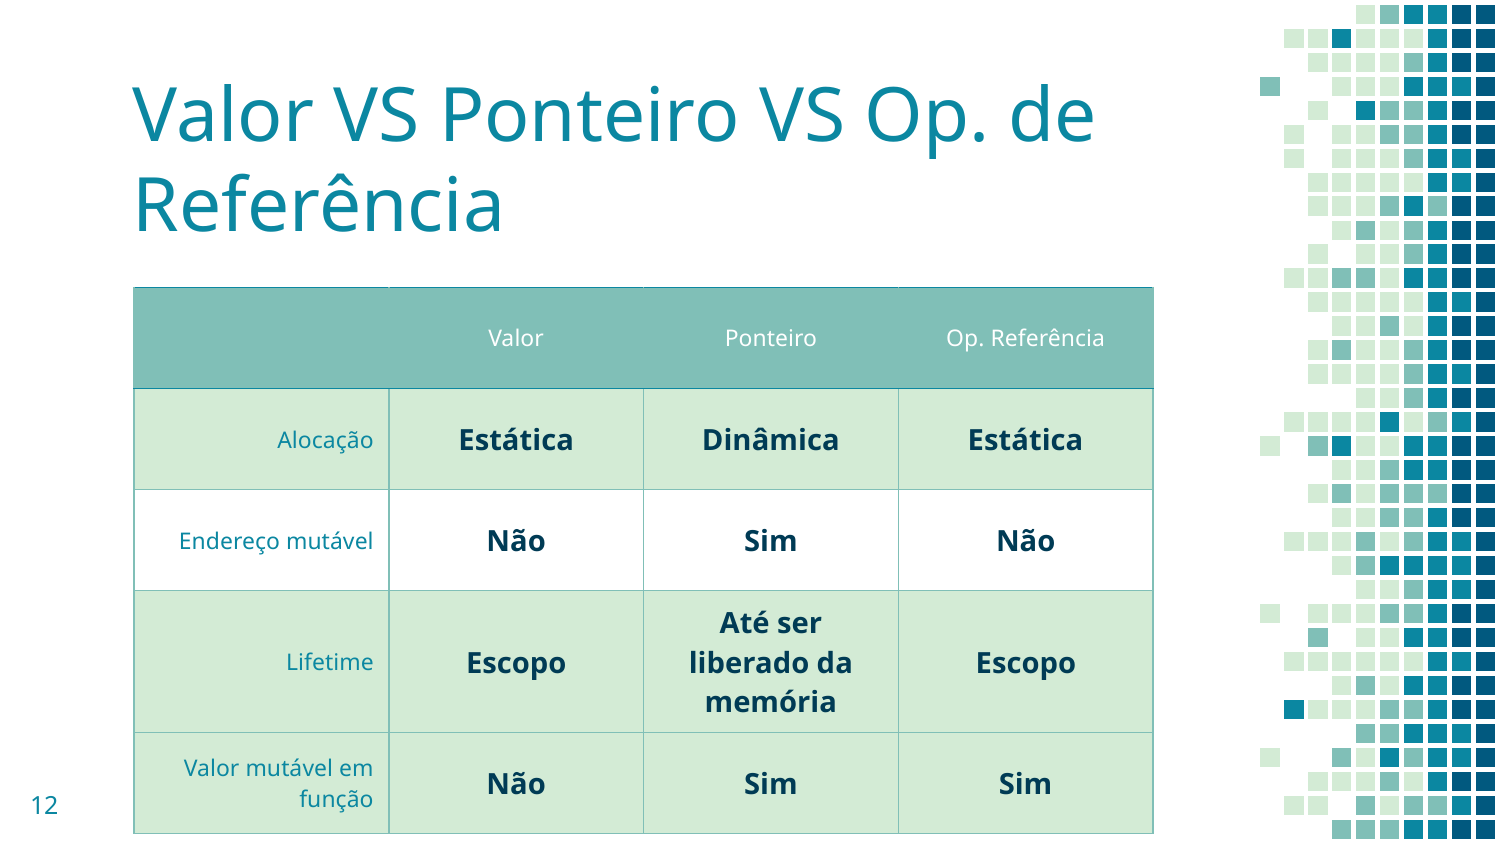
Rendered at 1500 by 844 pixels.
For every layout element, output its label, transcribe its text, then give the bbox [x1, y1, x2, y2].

table_cell Não [899, 490, 1152, 590]
table_cell Sim [644, 733, 898, 833]
table_cell Alocação [135, 389, 388, 489]
table_cell Não [390, 733, 643, 833]
table_cell Valor mutável em função [135, 733, 388, 833]
table_cell Sim [644, 490, 898, 590]
table_cell Não [390, 490, 643, 590]
table_cell Escopo [390, 591, 643, 732]
table_header Op. Referência [899, 288, 1152, 388]
table_cell Estática [899, 389, 1152, 489]
table_cell Lifetime [135, 591, 388, 732]
table_cell Sim [899, 733, 1152, 833]
slide_number ‹#› [15, 774, 105, 839]
table_header Ponteiro [644, 288, 898, 388]
table_cell Dinâmica [644, 389, 898, 489]
table_header Valor [390, 288, 643, 388]
table_cell Até ser liberado da memória [644, 591, 898, 732]
table_cell Endereço mutável [135, 490, 388, 590]
table_header [135, 288, 388, 388]
table_cell Escopo [899, 591, 1152, 732]
table_cell Estática [390, 389, 643, 489]
title Valor VS Ponteiro VS Op. de Referência [117, 121, 1227, 262]
